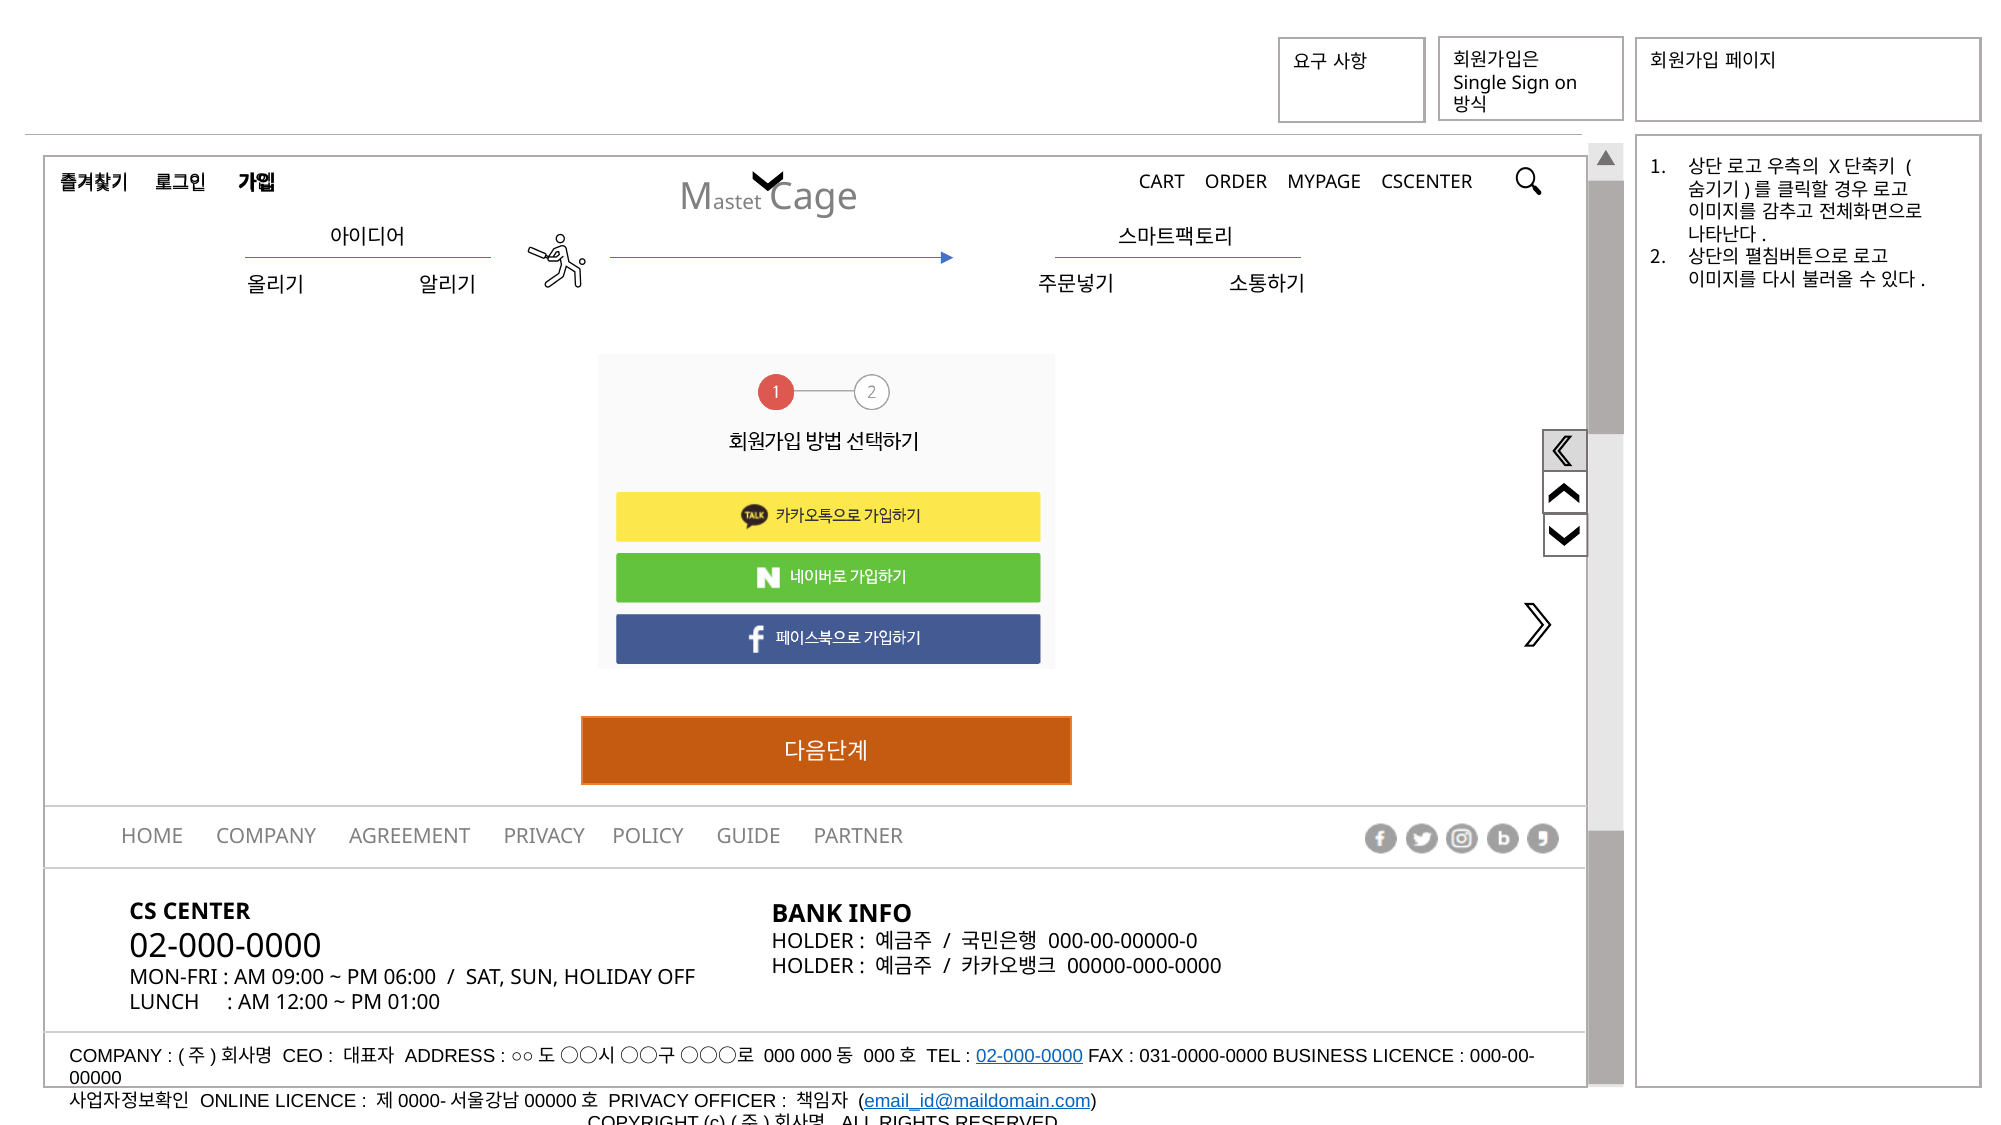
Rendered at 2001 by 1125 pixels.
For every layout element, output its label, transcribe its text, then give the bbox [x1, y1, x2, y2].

text_box 상단 로고 우측의 X단축키 (숨기기)를 클릭할 경우 로고 이미지를 감추고 전체화면으로 나타난다. 상단의 펼침버튼으로 로고 이미지를 다시 불러올 수 있다. [1635, 147, 1971, 297]
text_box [43, 805, 1624, 1120]
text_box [1438, 36, 1624, 125]
picture [597, 354, 1056, 669]
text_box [167, 215, 1366, 305]
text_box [1542, 429, 1587, 471]
text_box 즐겨찾기 로그인 가입 [45, 162, 490, 203]
text_box 다음단계 [581, 716, 1072, 785]
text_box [1544, 514, 1589, 556]
picture [1513, 164, 1544, 198]
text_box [1542, 471, 1588, 513]
text_box [1523, 602, 1552, 647]
text_box [1587, 180, 1625, 435]
text_box [1635, 134, 1982, 1088]
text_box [1635, 37, 1981, 122]
text_box CART ORDER MYPAGE CSCENTER [1124, 162, 1568, 200]
text_box [1587, 142, 1624, 173]
text_box [1587, 173, 1624, 180]
text_box [1587, 435, 1624, 805]
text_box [1278, 38, 1425, 122]
text_box Mastet Cage [591, 164, 954, 215]
text_box [1594, 147, 1617, 167]
text_box [43, 155, 1587, 805]
